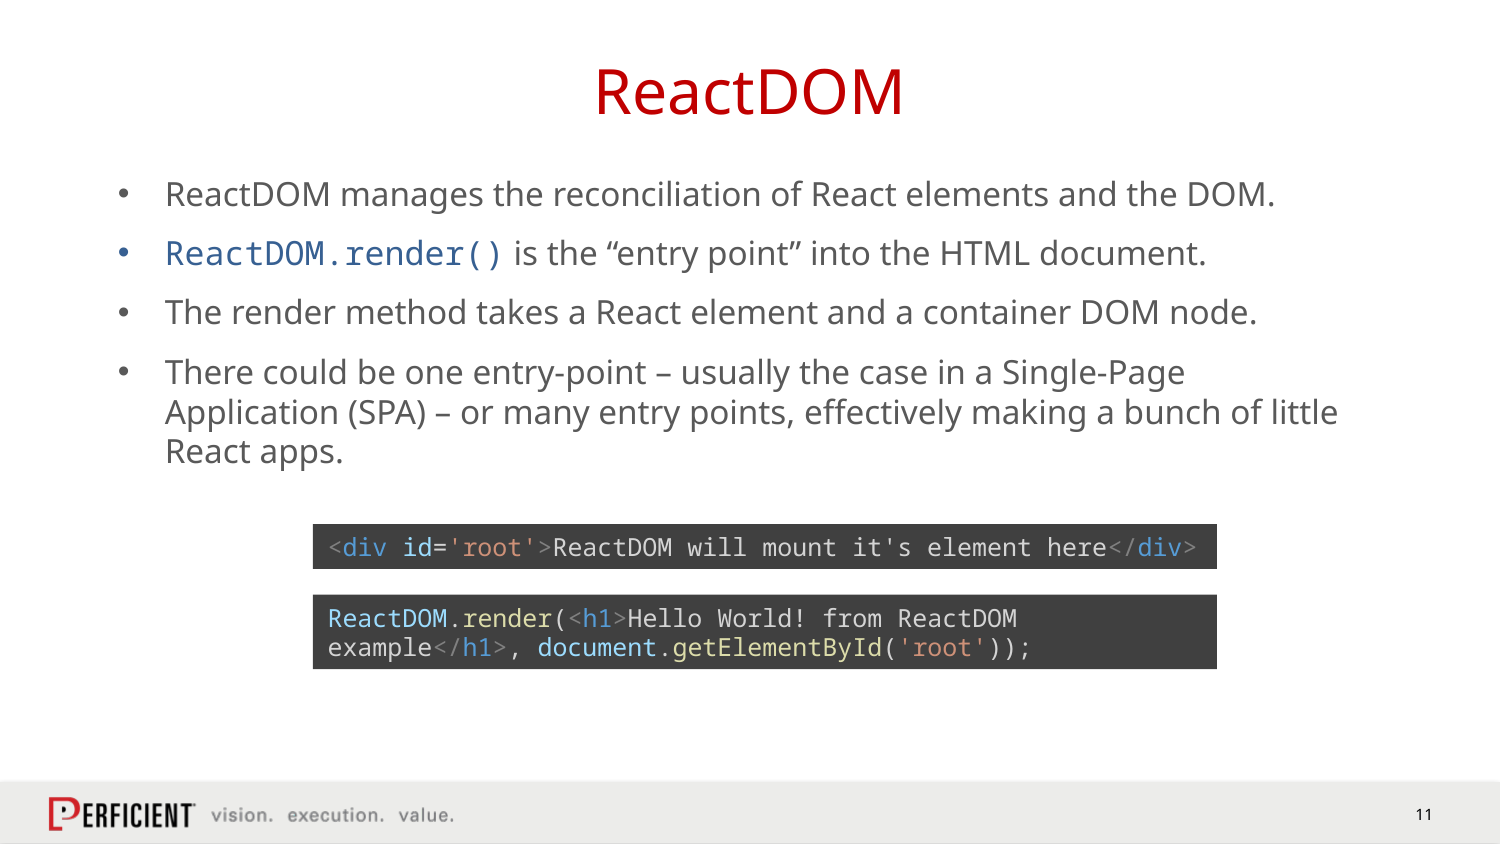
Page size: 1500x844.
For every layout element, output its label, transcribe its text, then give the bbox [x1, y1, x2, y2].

title ReactDOM [0, 45, 1500, 140]
text_box ReactDOM.render(<h1>Hello World! from ReactDOM example</h1>, document.getElementById('root')); [312, 594, 1217, 670]
list ReactDOM manages the reconciliation of React elements and the DOM. ReactDOM.render() is the “entry point” into the HTML document. The render method takes a React element and a container DOM node. There could be one entry-point – usually the case in a Single-Page Application (SPA) – or many entry points, effectively making a bunch of little React apps. [103, 166, 1376, 498]
text_box <div id='root'>ReactDOM will mount it's element here</div> [312, 524, 1217, 569]
picture [43, 789, 459, 841]
